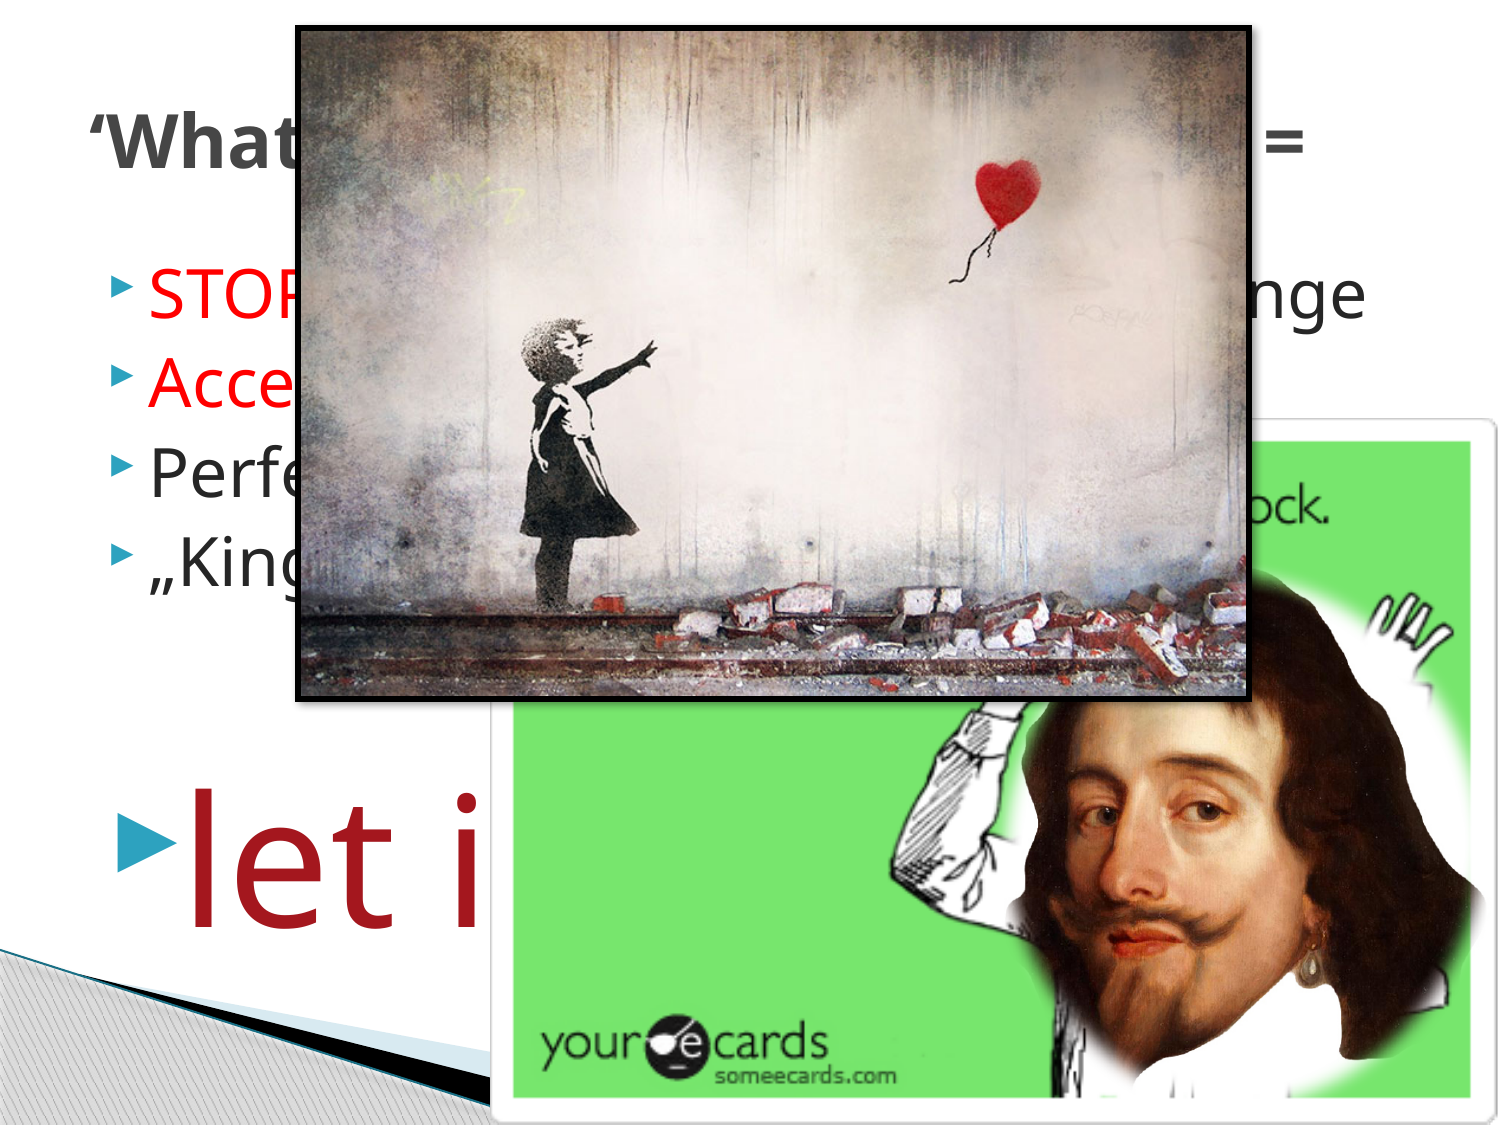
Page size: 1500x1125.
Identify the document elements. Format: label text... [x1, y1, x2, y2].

title ‘What I learnt’ – ‘jokes’ – ‘codes’ = [1262, 45, 1425, 233]
list STOP taking everything as a challenge Accept the impossible Perfectionism makes you sad „King Charles’ head” is a no-go let it go… [75, 243, 484, 986]
picture [300, 30, 1500, 1125]
title ‘What I learnt’ – ‘jokes’ – ‘codes’ = [75, 45, 292, 233]
list STOP taking everything as a challenge Accept the impossible Perfectionism makes you sad „King Charles’ head” is a no-go let it go… [1262, 243, 1425, 417]
